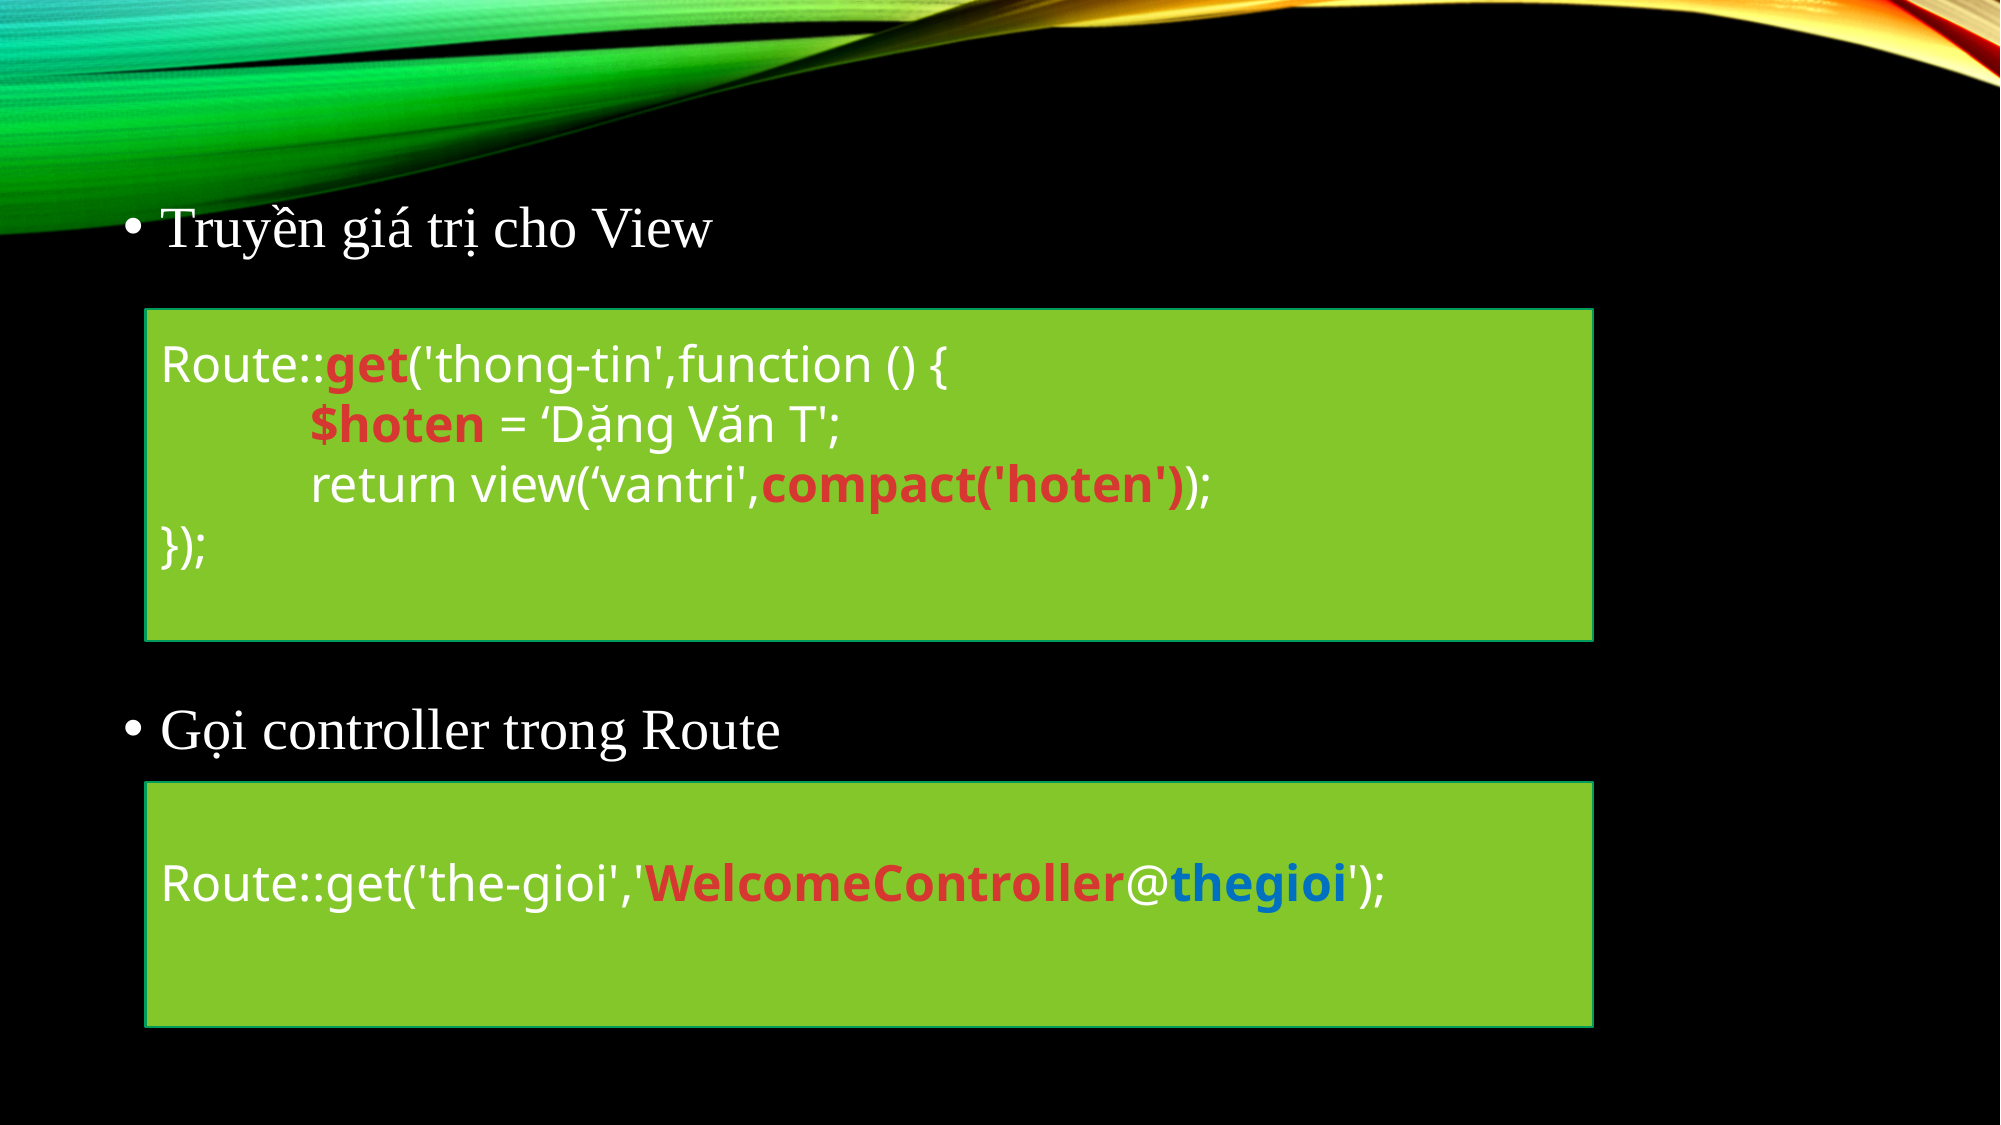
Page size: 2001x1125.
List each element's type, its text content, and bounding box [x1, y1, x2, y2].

picture [0, 0, 2000, 237]
text_box Route::get('thong-tin',function () { $hoten = ‘Dặng Văn T'; return view(‘vantri',compact('hoten')); }); [144, 308, 1594, 642]
list Truyền giá trị cho View Gọi controller trong Route [108, 189, 1884, 1027]
text_box Route::get('the-gioi','WelcomeController@thegioi'); [144, 781, 1594, 1028]
